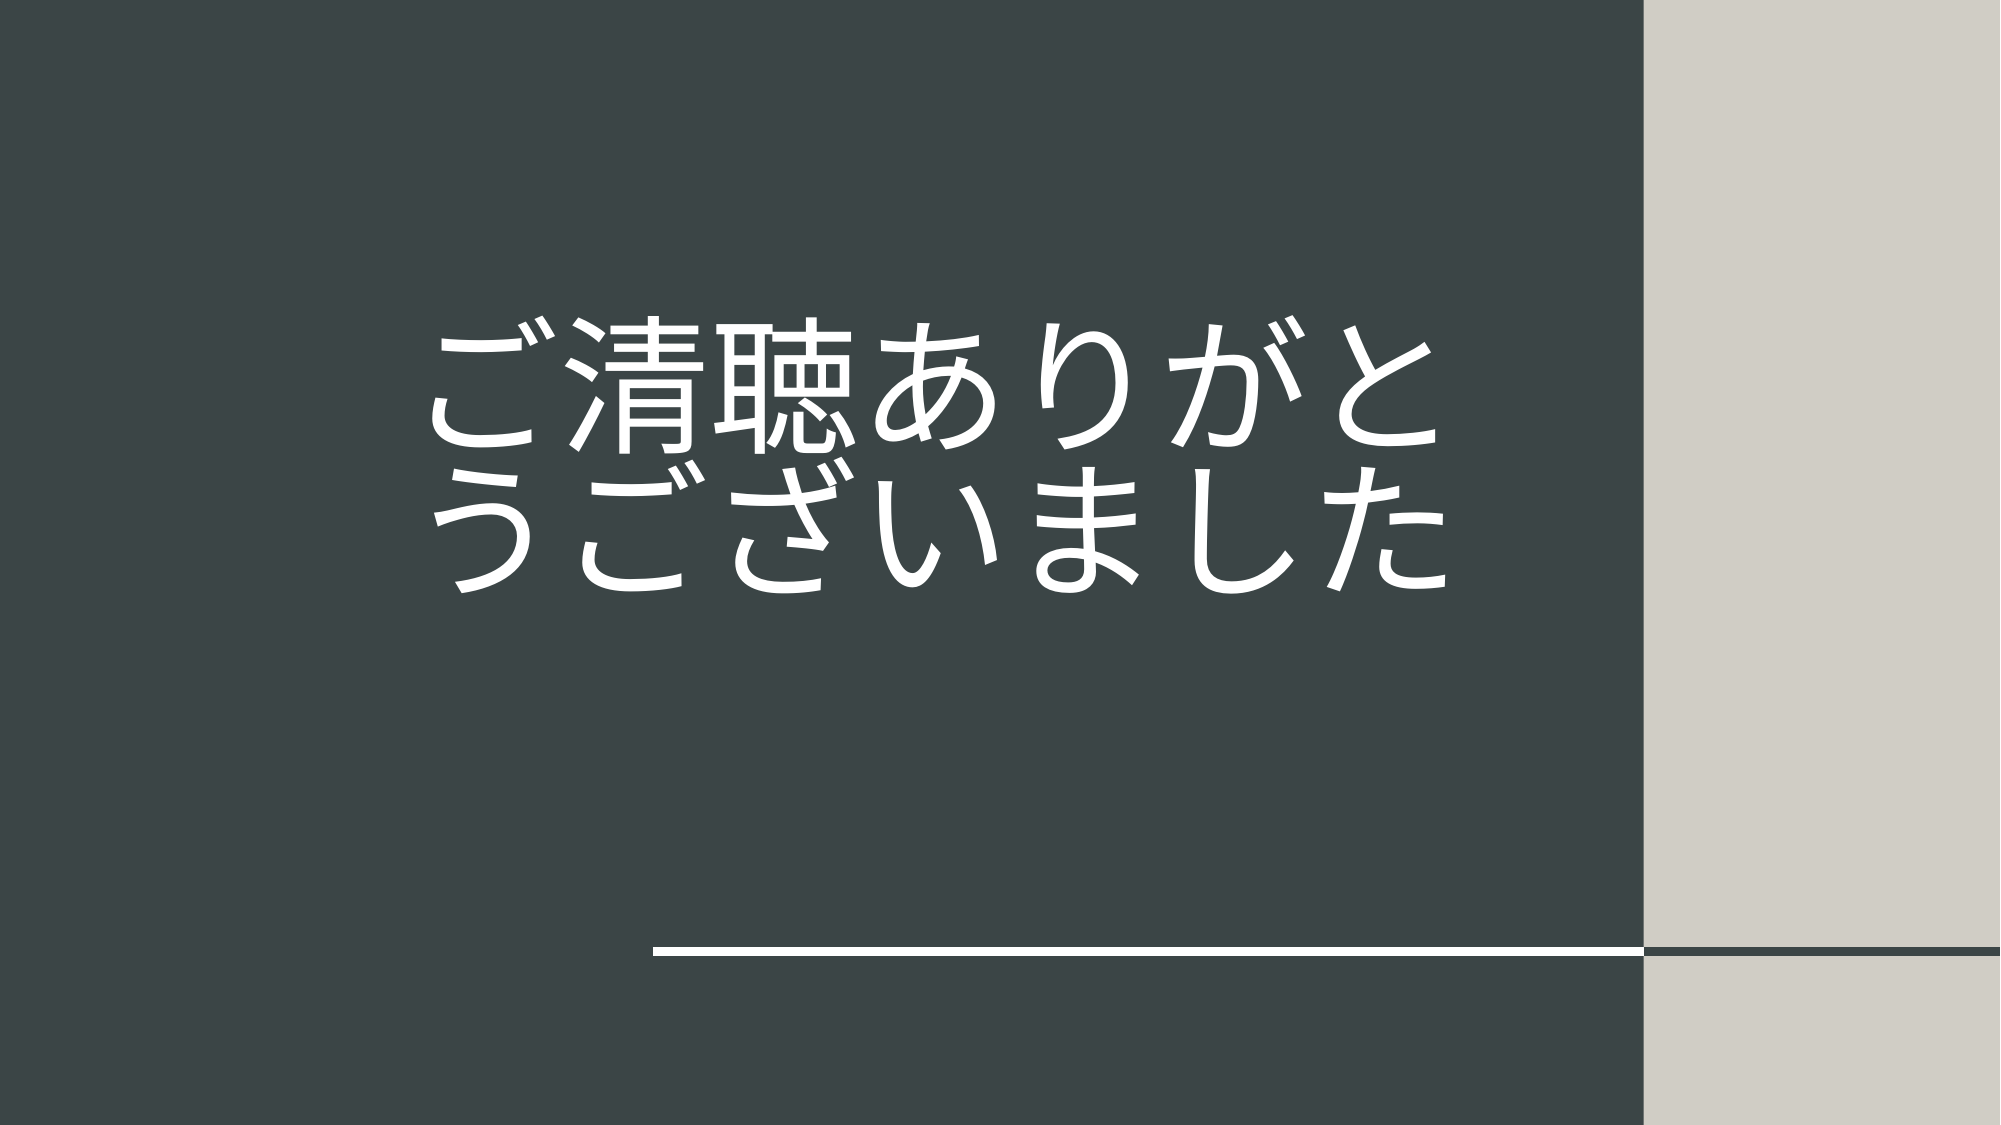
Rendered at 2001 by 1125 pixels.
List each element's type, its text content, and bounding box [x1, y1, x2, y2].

title ご清聴ありがとうございました [379, 319, 1490, 627]
